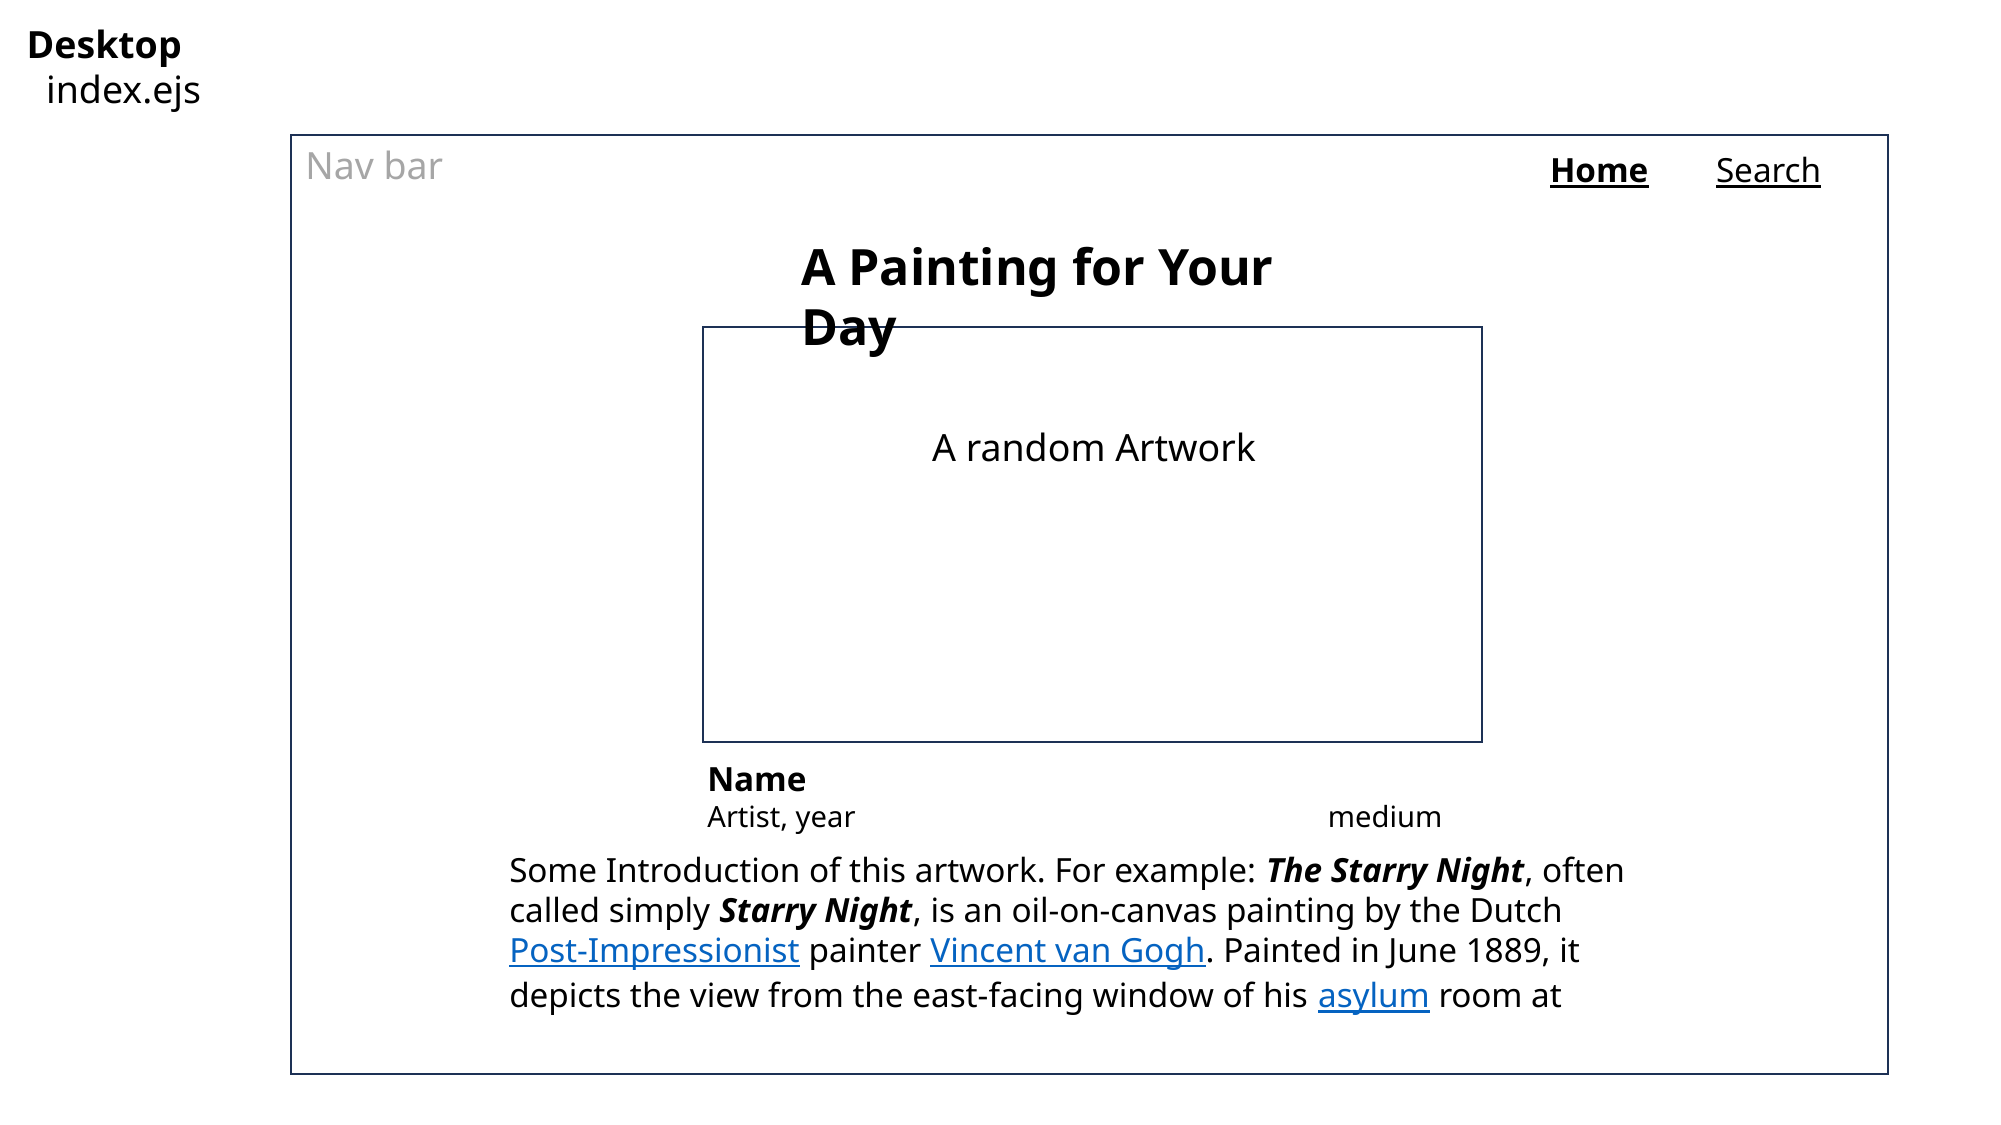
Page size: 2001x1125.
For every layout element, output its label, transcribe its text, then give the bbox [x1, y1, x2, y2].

text_box Nav bar [290, 134, 1889, 211]
text_box Desktop index.ejs [11, 13, 217, 118]
text_box Name Artist, year medium [692, 750, 1472, 841]
text_box Home [1535, 141, 1679, 197]
text_box A Painting for Your Day [786, 228, 1378, 364]
text_box Search [1701, 141, 1935, 197]
text_box Some Introduction of this artwork. For example: The Starry Night, often called simply Starry Night, is an oil-on-canvas painting by the Dutch Post-Impressionist painter Vincent van Gogh. Painted in June 1889, it depicts the view from the east-facing window of his asylum room at [494, 841, 1670, 1027]
text_box [290, 211, 1889, 1075]
